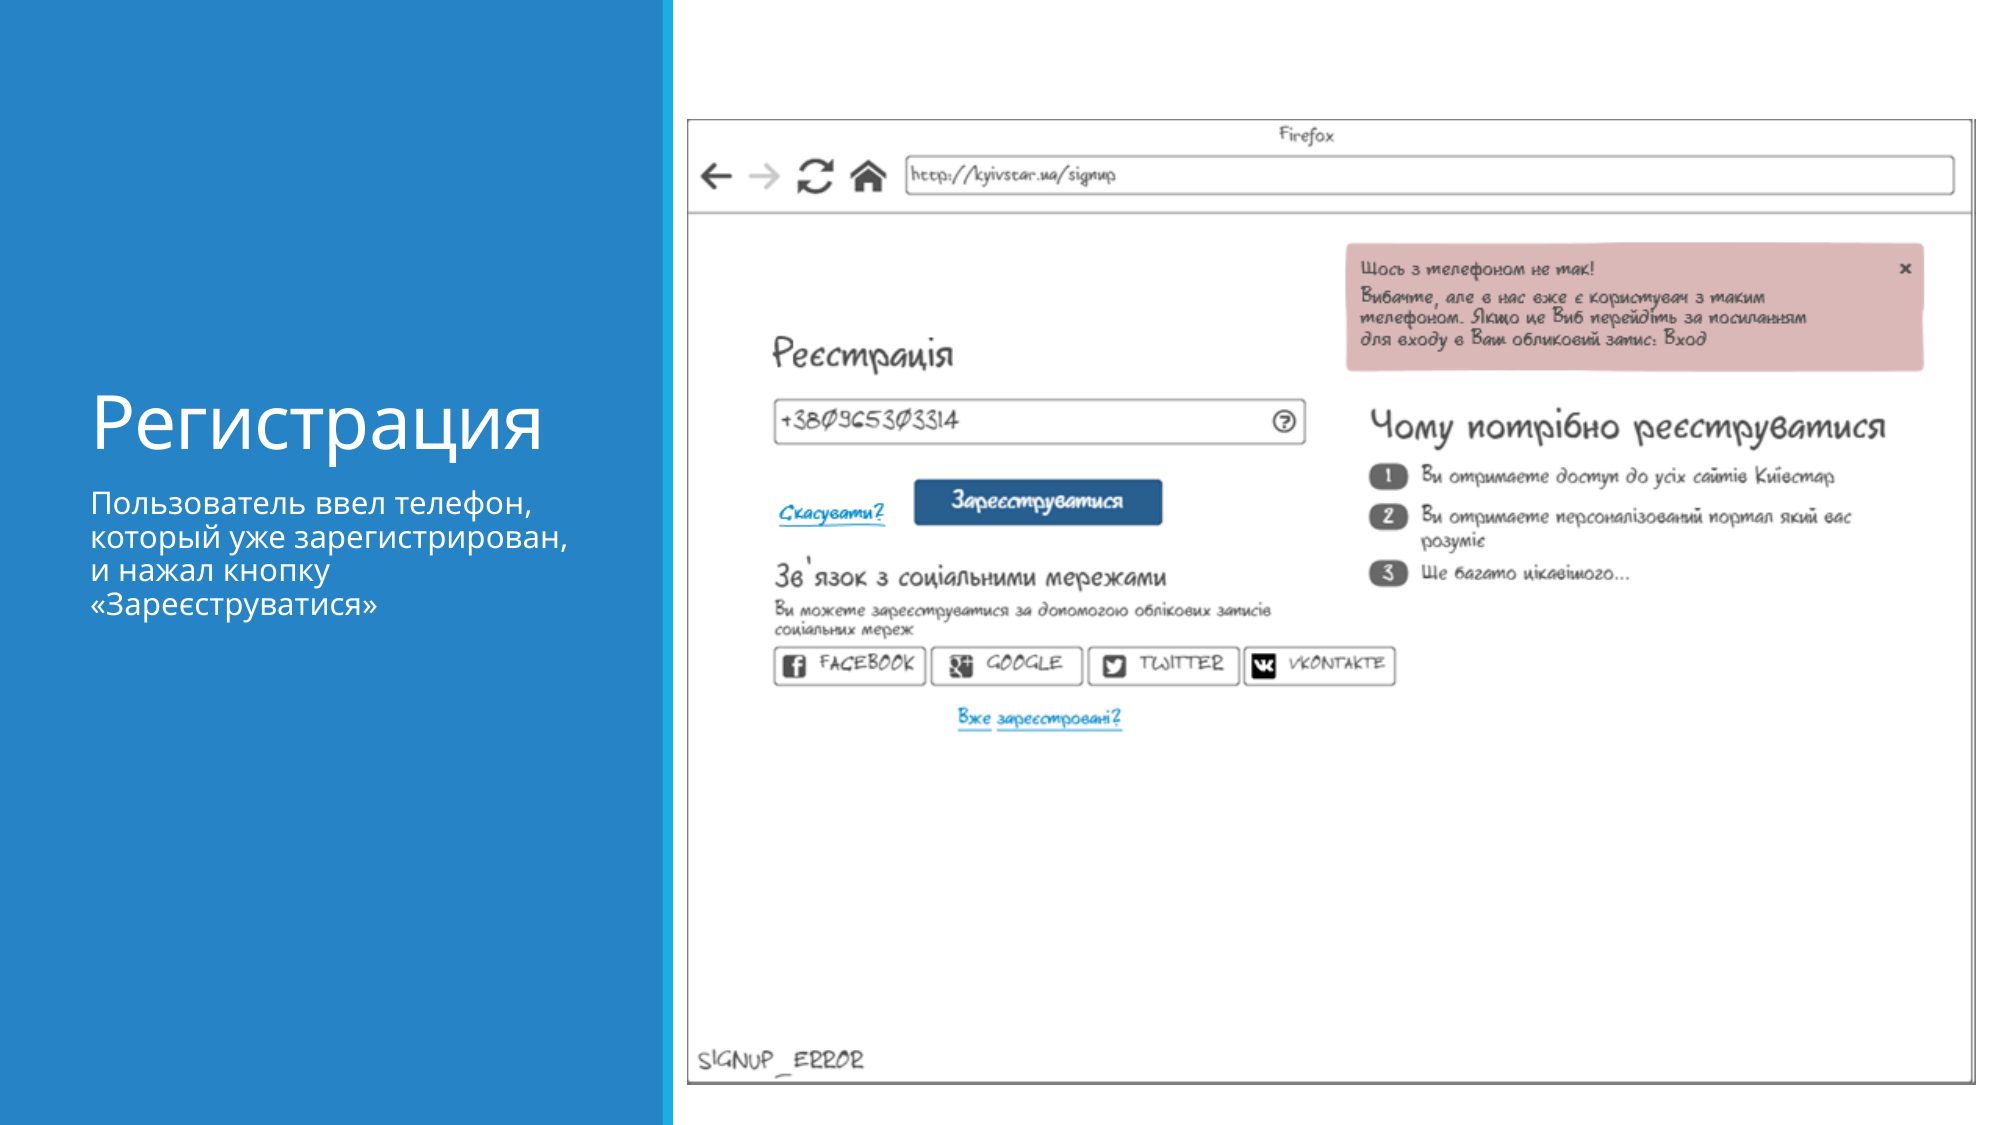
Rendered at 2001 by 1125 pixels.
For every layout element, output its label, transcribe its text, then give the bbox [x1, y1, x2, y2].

list Пользователь ввел телефон, который уже зарегистрирован, и нажал кнопку «Зареєструватися» [75, 479, 600, 1035]
picture [687, 118, 1976, 1086]
title Регистрация [75, 97, 600, 473]
